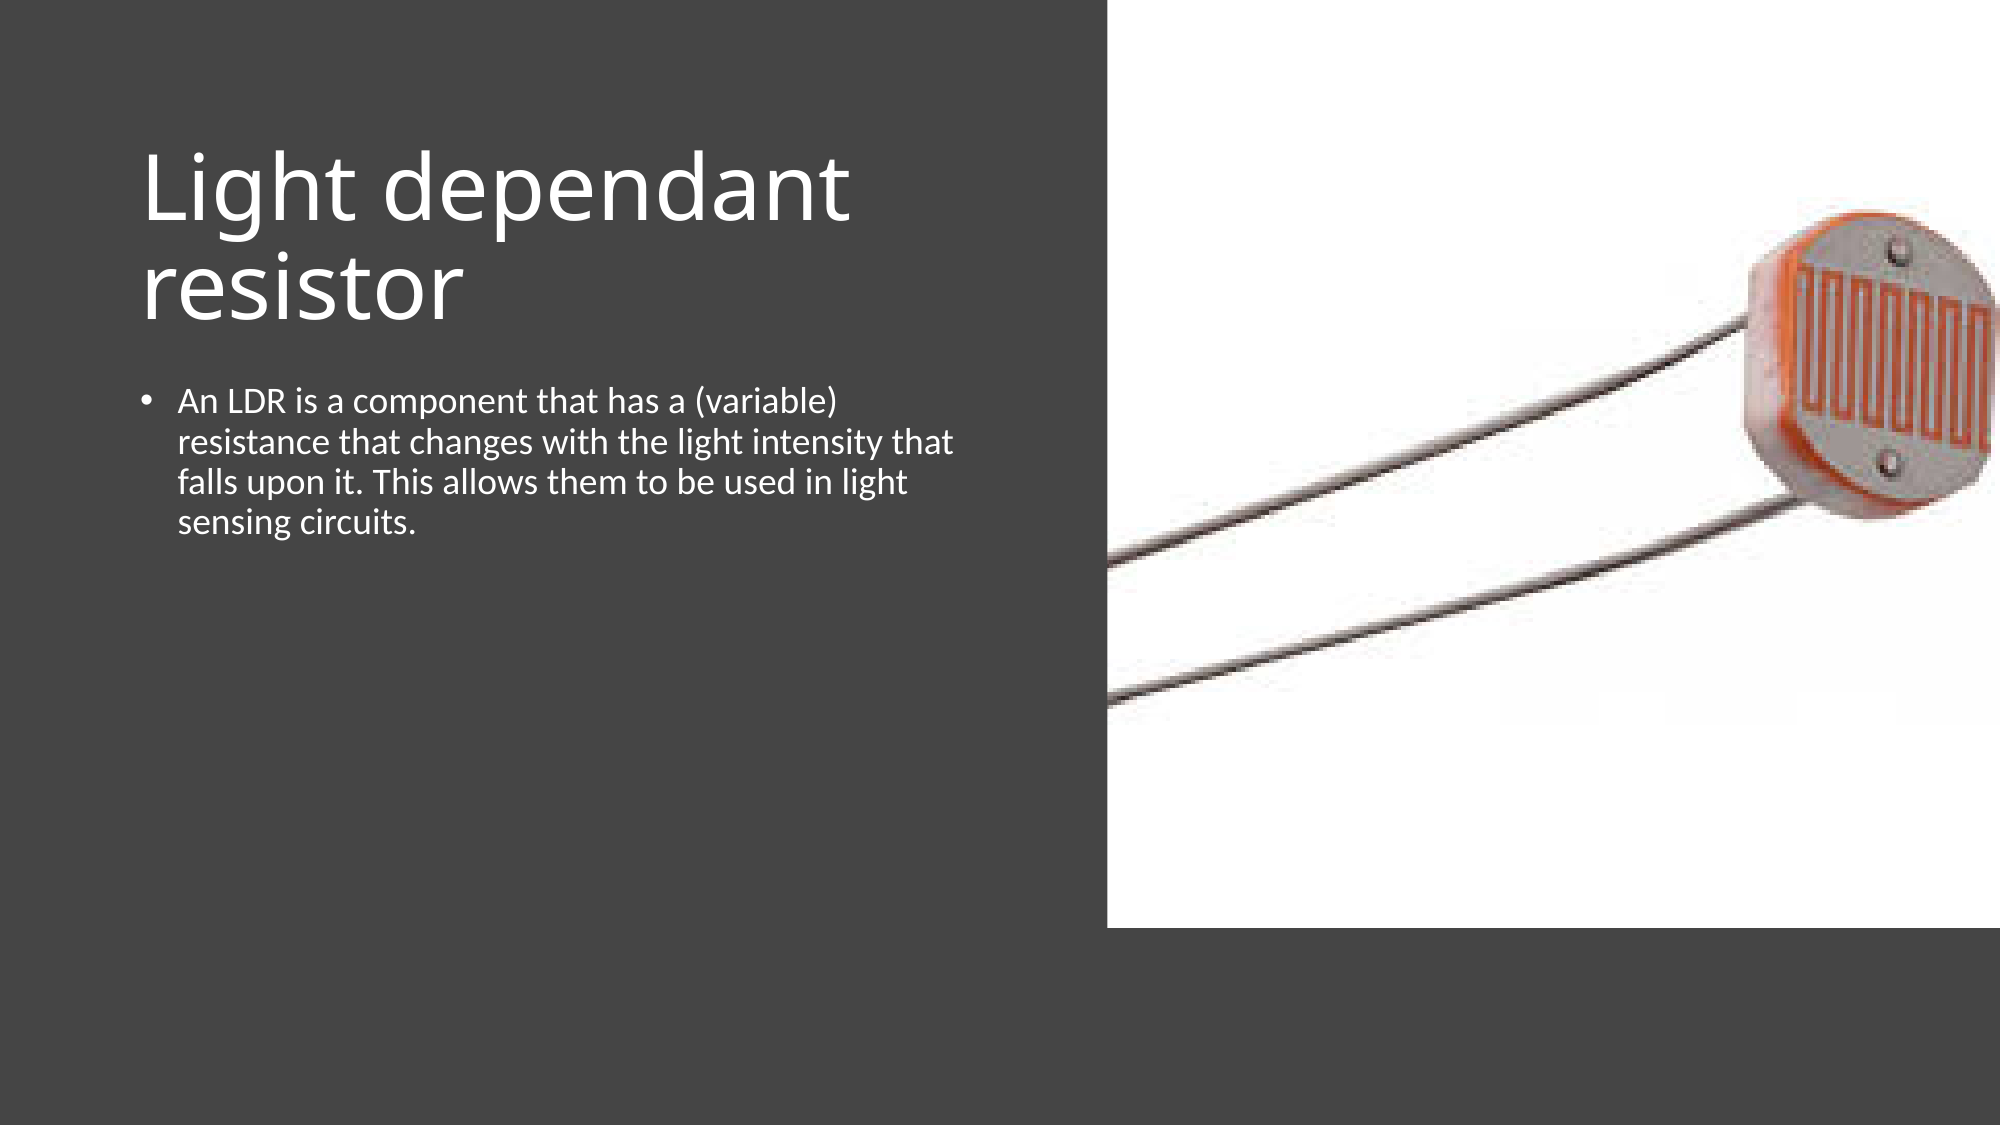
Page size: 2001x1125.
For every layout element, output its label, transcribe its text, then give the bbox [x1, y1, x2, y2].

title Light dependant resistor [125, 131, 997, 350]
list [1107, 0, 2000, 928]
list An LDR is a component that has a (variable) resistance that changes with the light intensity that falls upon it. This allows them to be used in light sensing circuits. [125, 373, 997, 928]
